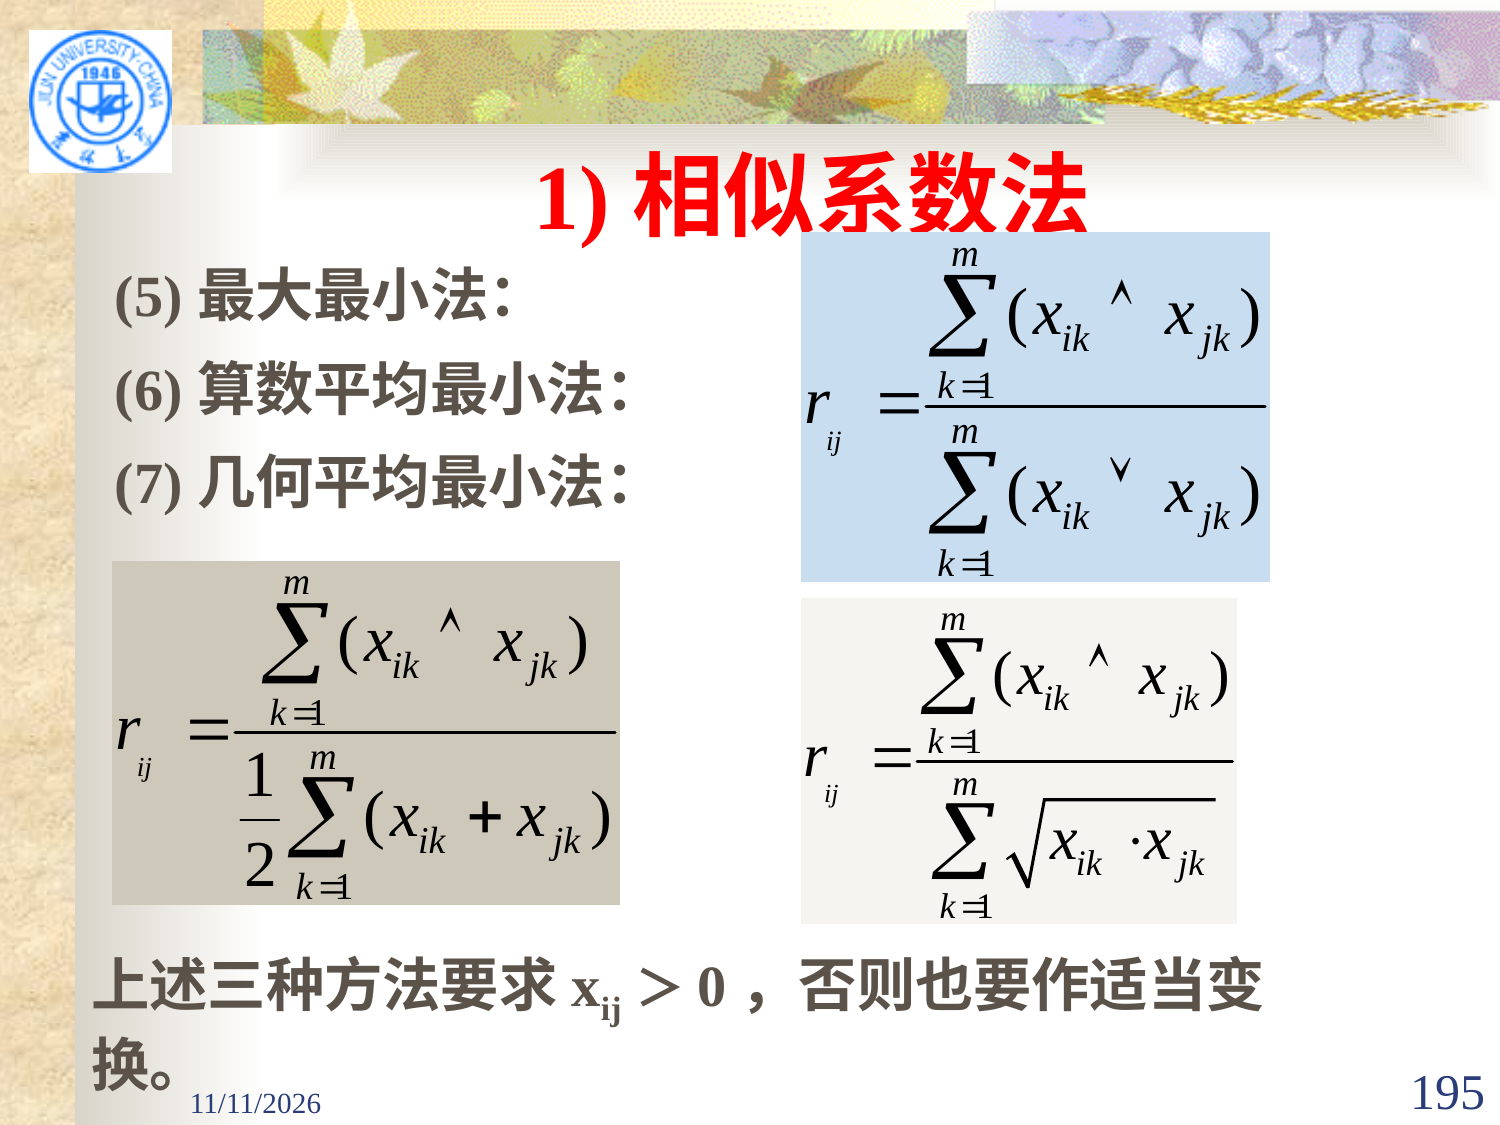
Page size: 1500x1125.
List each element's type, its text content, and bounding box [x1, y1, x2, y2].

text_box 上述三种方法要求xij＞0，否则也要作适当变换。 [76, 940, 1376, 1105]
picture [0, 0, 1500, 1125]
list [800, 231, 1270, 583]
list (5)最大最小法： (6)算数平均最小法： (7)几何平均最小法： [99, 251, 738, 940]
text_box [800, 598, 1238, 925]
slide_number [174, 1105, 488, 1125]
title 1)相似系数法 [174, 137, 1450, 256]
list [111, 560, 621, 906]
slide_number 195 [1349, 1051, 1500, 1125]
